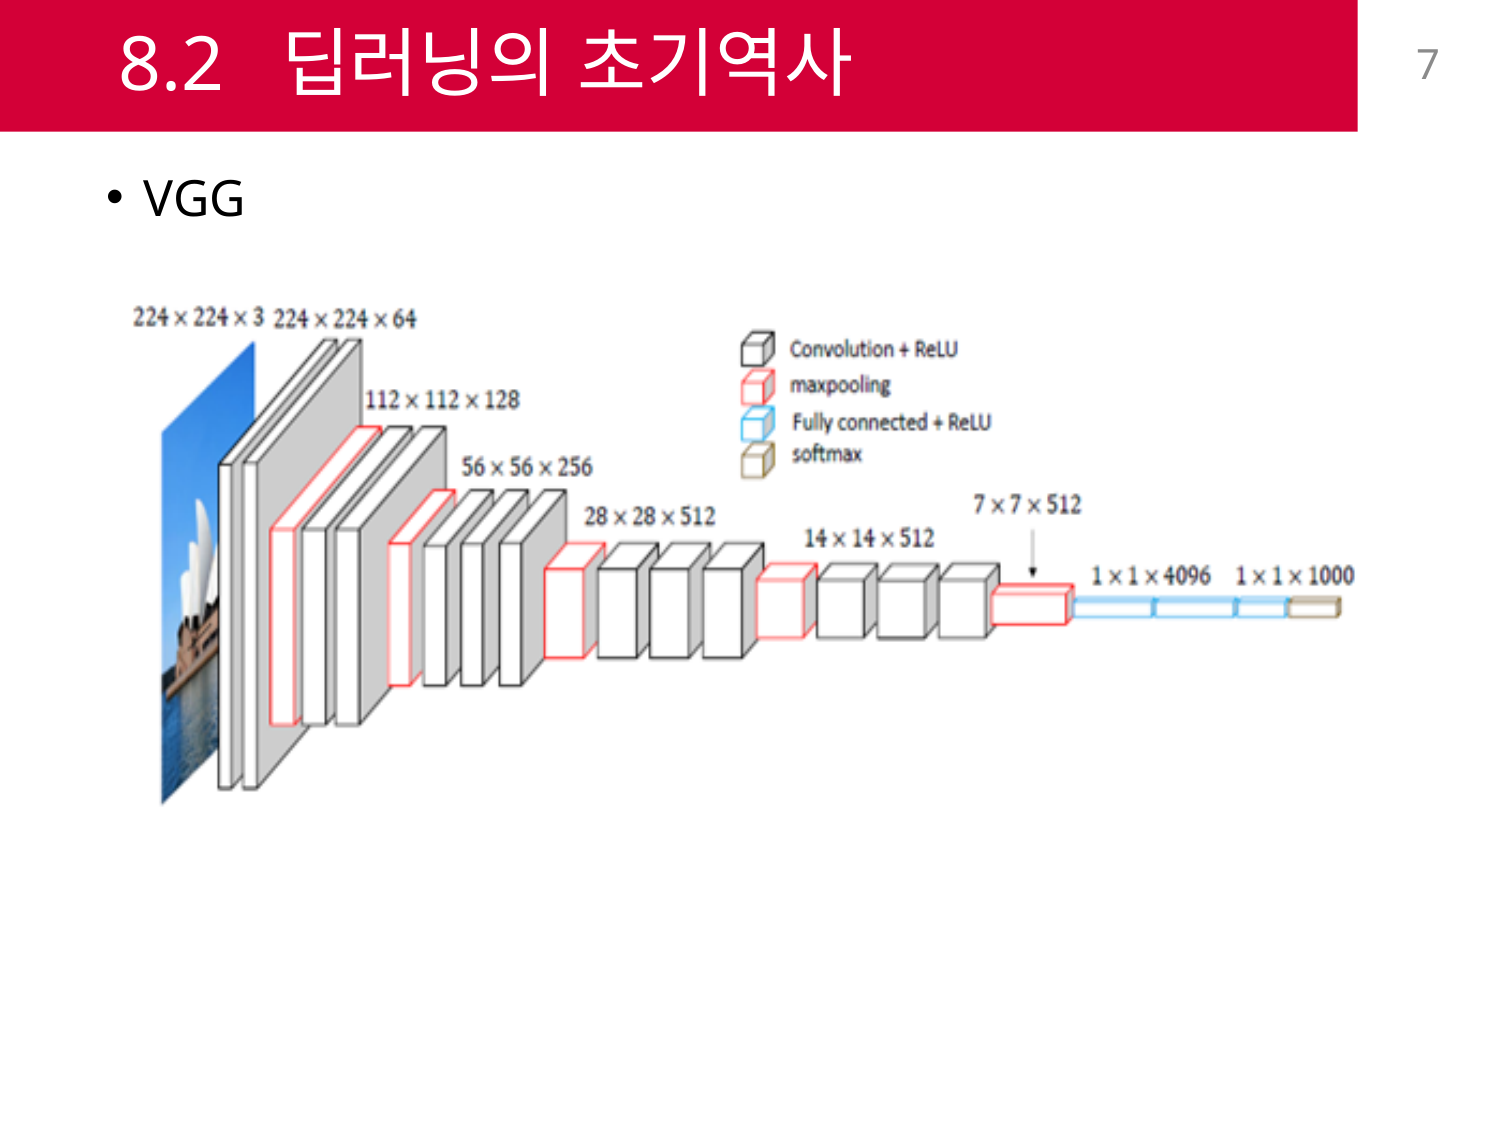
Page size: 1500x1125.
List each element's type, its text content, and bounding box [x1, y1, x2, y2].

slide_number 7 [1357, 0, 1499, 132]
title 8.2 딥러닝의 초기역사 [103, 0, 1357, 132]
list VGG [50, 142, 1450, 226]
picture [115, 289, 1385, 812]
